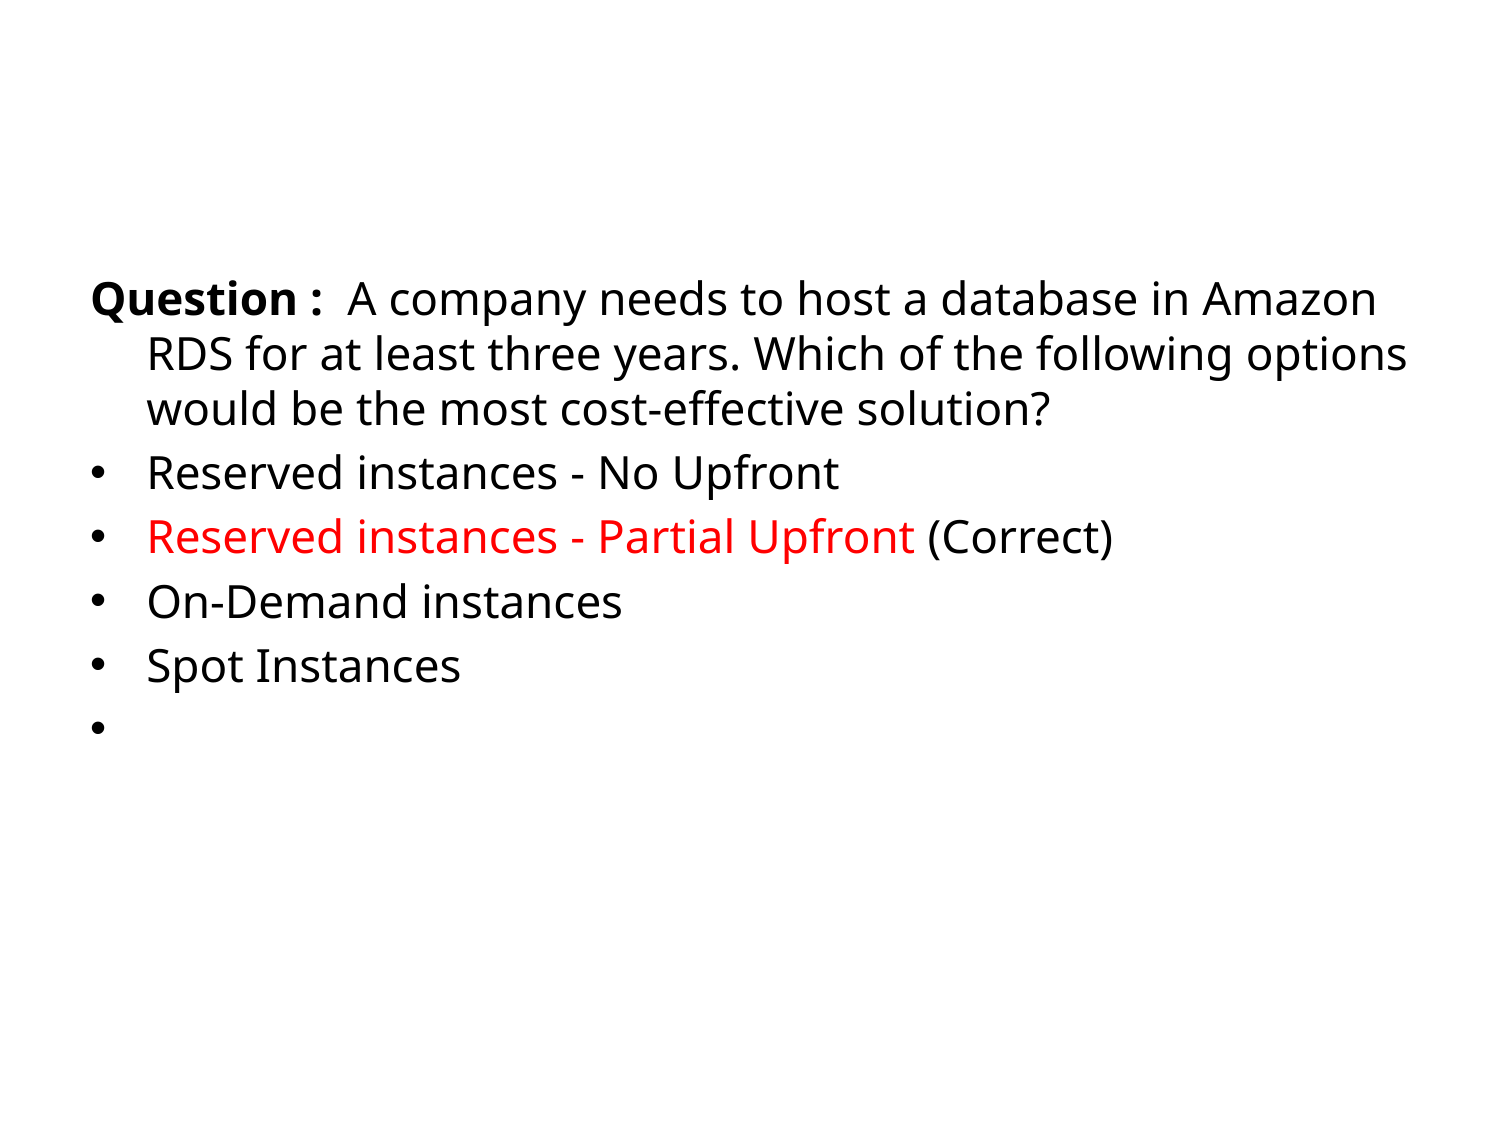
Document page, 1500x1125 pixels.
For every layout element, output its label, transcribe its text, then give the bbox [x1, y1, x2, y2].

list Question : A company needs to host a database in Amazon RDS for at least three years. Which of the following options would be the most cost-effective solution? ​Reserved instances - No Upfront ​Reserved instances - Partial Upfront (Correct) On-Demand instances ​Spot Instances [74, 262, 1426, 1006]
